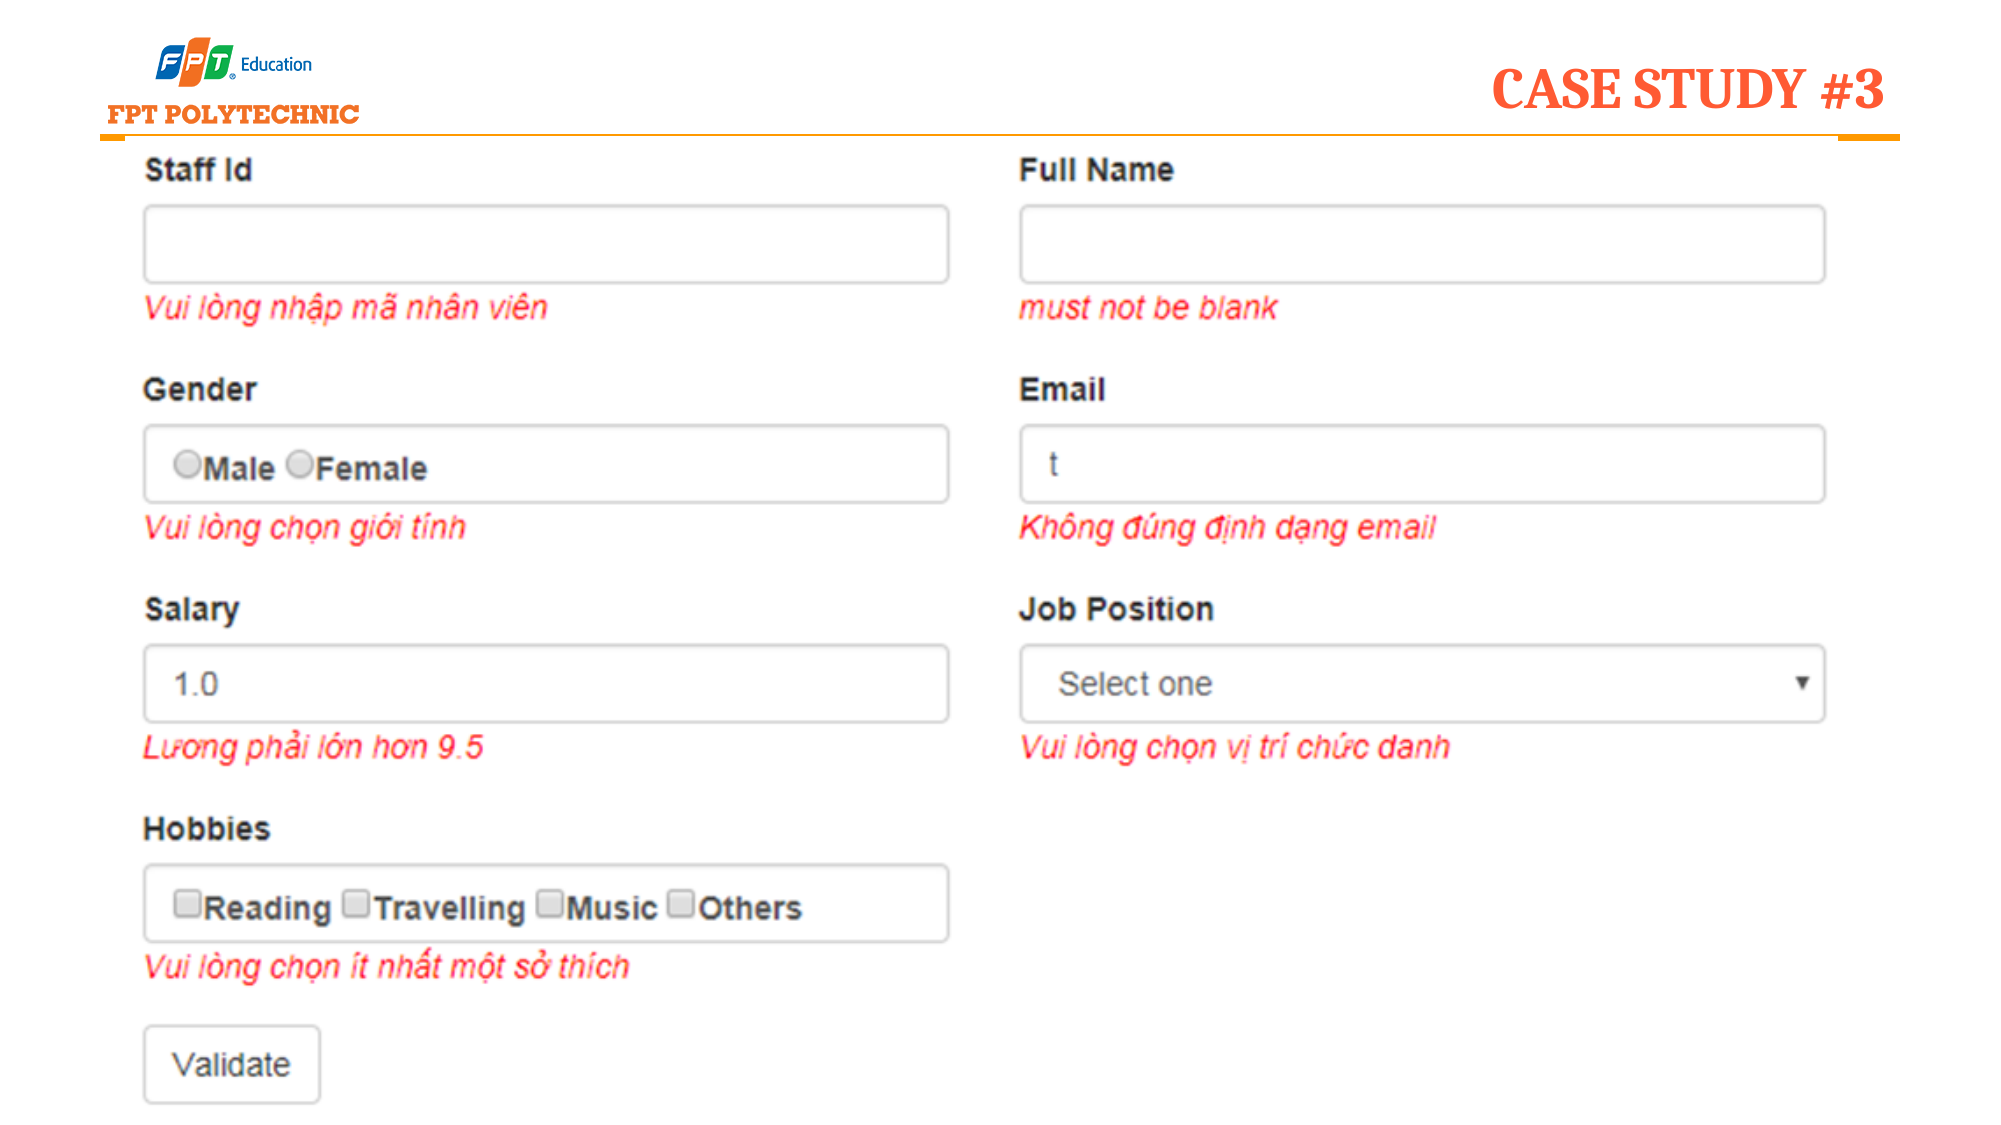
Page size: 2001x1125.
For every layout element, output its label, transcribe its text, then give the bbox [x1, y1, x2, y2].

picture [99, 135, 1838, 1122]
title Case Study #3 [366, 45, 1900, 125]
picture [99, 25, 367, 134]
